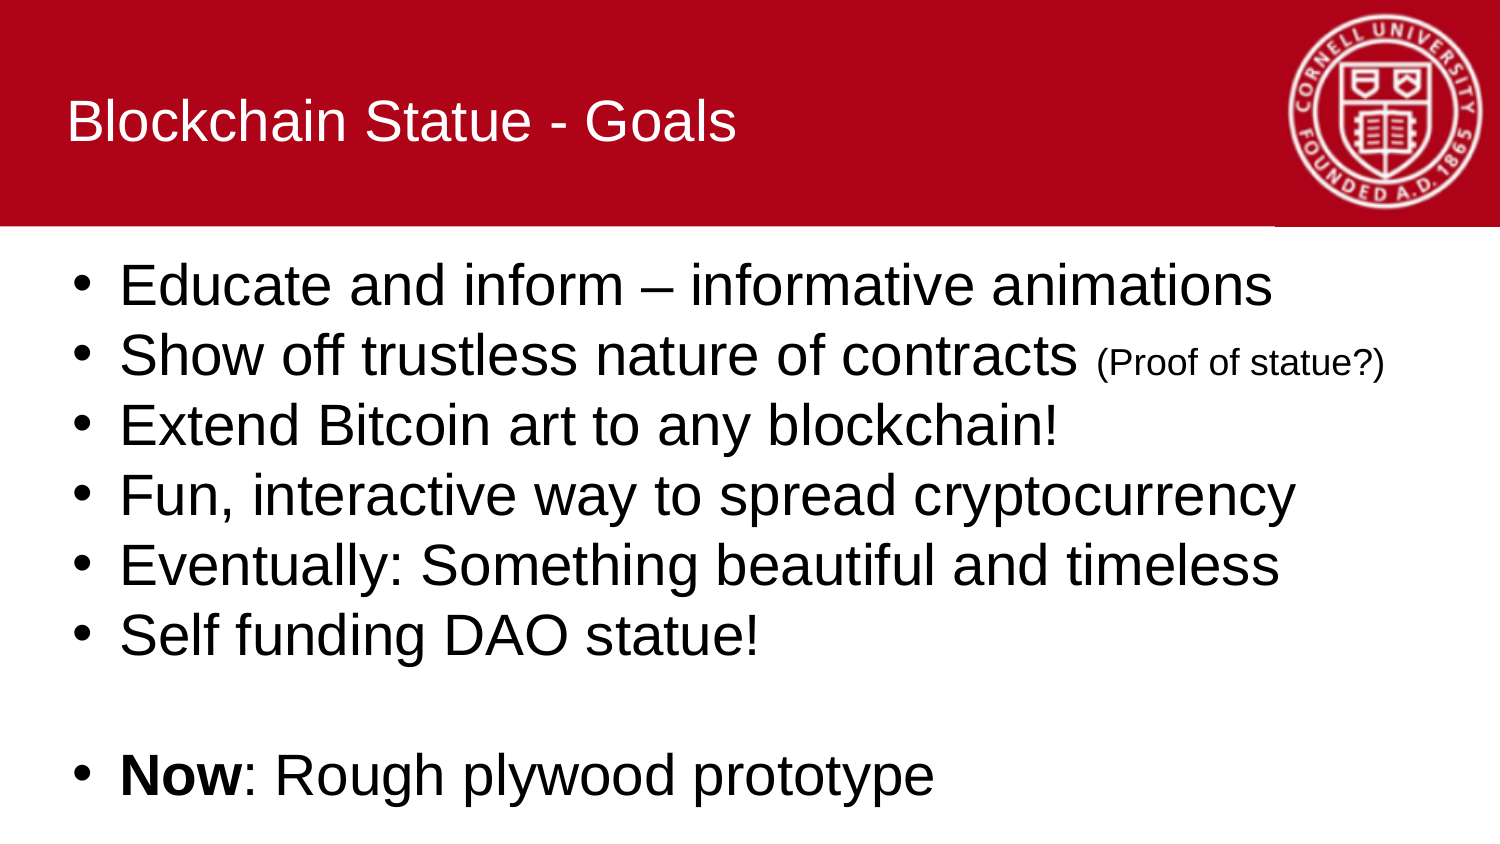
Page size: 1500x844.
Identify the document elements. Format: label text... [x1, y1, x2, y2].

text_box Educate and inform – informative animations Show off trustless nature of contracts (Proof of statue?) Extend Bitcoin art to any blockchain! Fun, interactive way to spread cryptocurrency Eventually: Something beautiful and timeless Self funding DAO statue! Now: Rough plywood prototype [57, 240, 1401, 844]
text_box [0, 0, 1500, 227]
